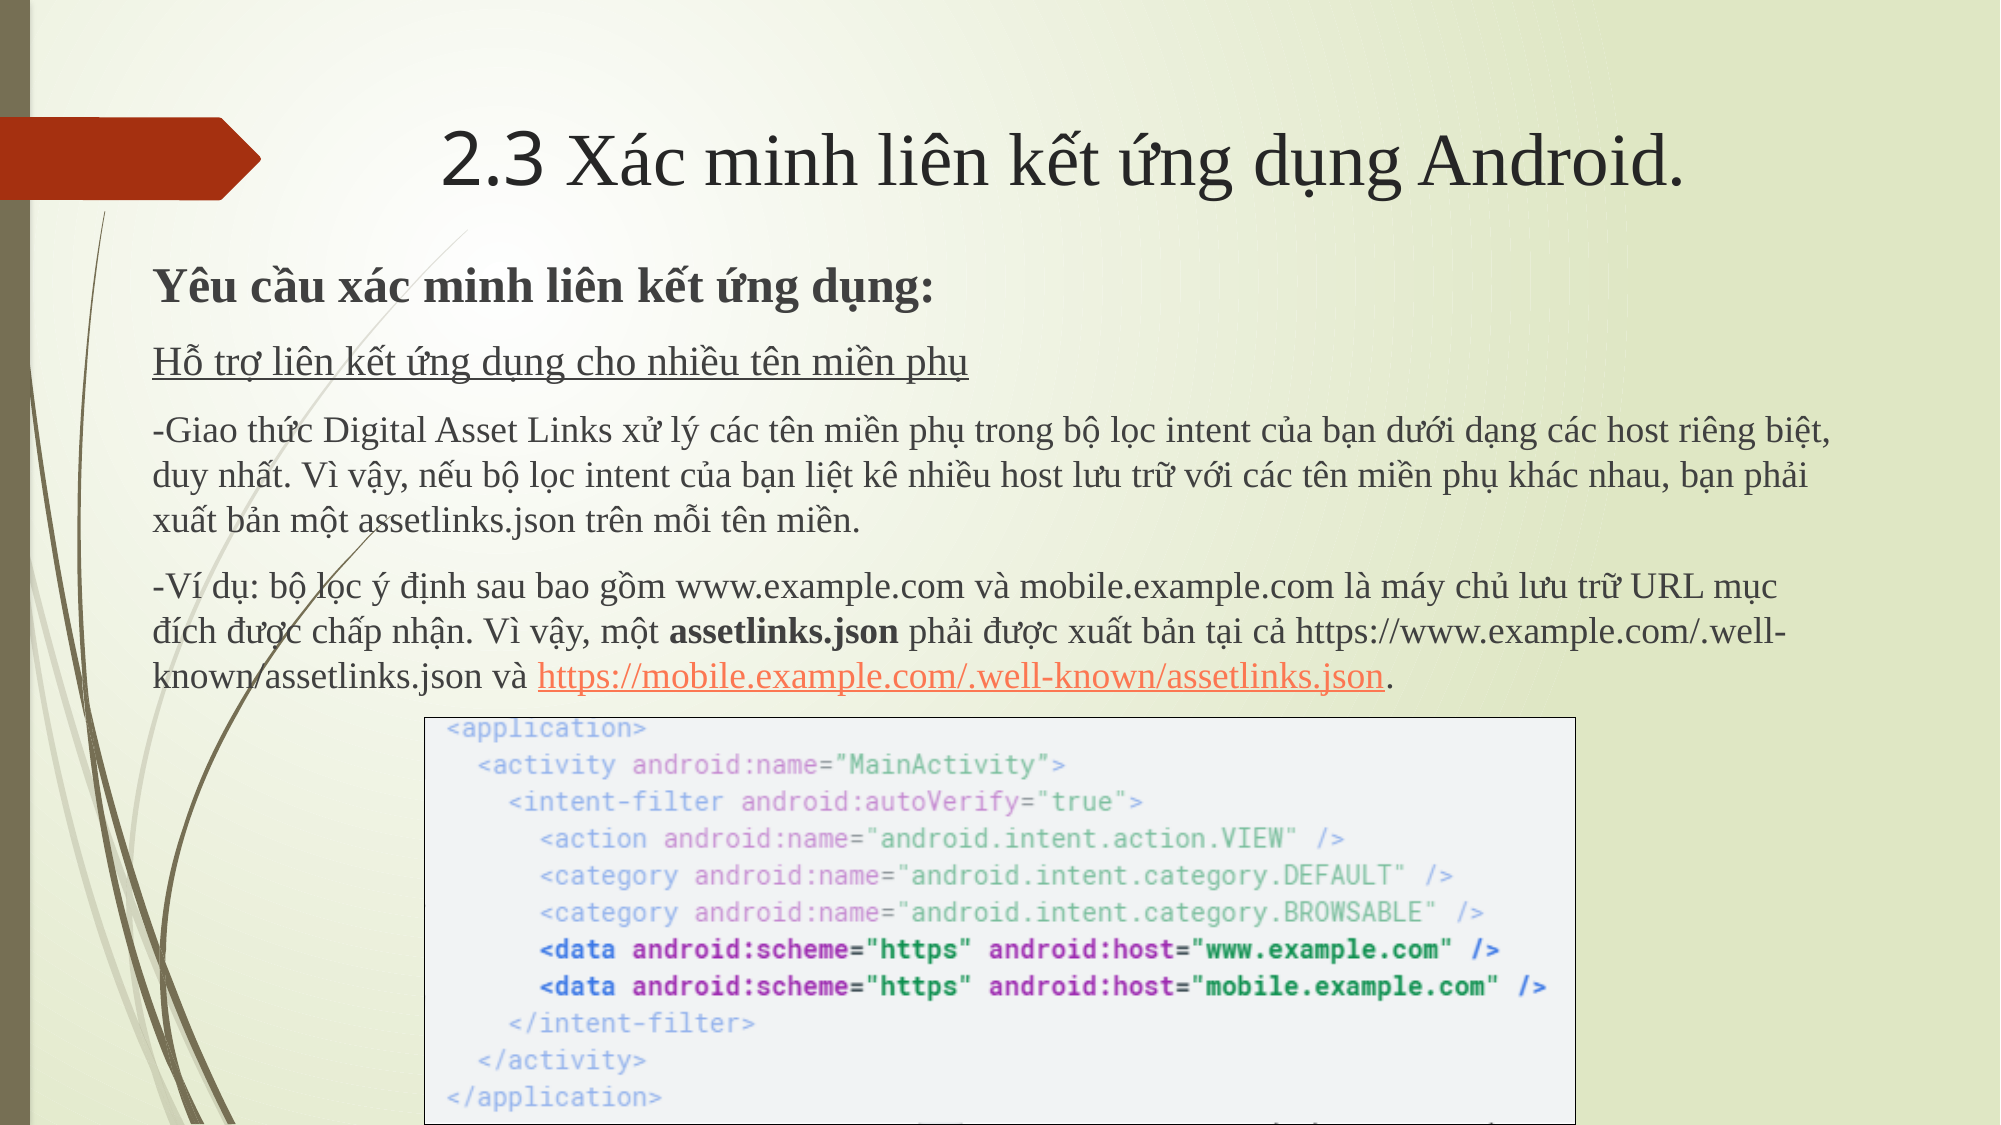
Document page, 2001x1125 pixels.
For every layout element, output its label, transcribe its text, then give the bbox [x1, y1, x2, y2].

picture [424, 717, 1576, 1125]
title 2.3 Xác minh liên kết ứng dụng Android. [425, 102, 1888, 313]
list Yêu cầu xác minh liên kết ứng dụng: Hỗ trợ liên kết ứng dụng cho nhiều tên miền phụ -Giao thức Digital Asset Links xử lý các tên miền phụ trong bộ lọc intent của bạn dưới dạng các host riêng biệt, duy nhất. Vì vậy, nếu bộ lọc intent của bạn liệt kê nhiều host lưu trữ với các tên miền phụ khác nhau, bạn phải xuất bản một assetlinks.json trên mỗi tên miền. -Ví dụ: bộ lọc ý định sau bao gồm www.example.com và mobile.example.com là máy chủ lưu trữ URL mục đích được chấp nhận. Vì vậy, một assetlinks.json phải được xuất bản tại cả https://www.example.com/.well-known/assetlinks.json và https://mobile.example.com/.well-known/assetlinks.json. [137, 245, 1863, 1014]
